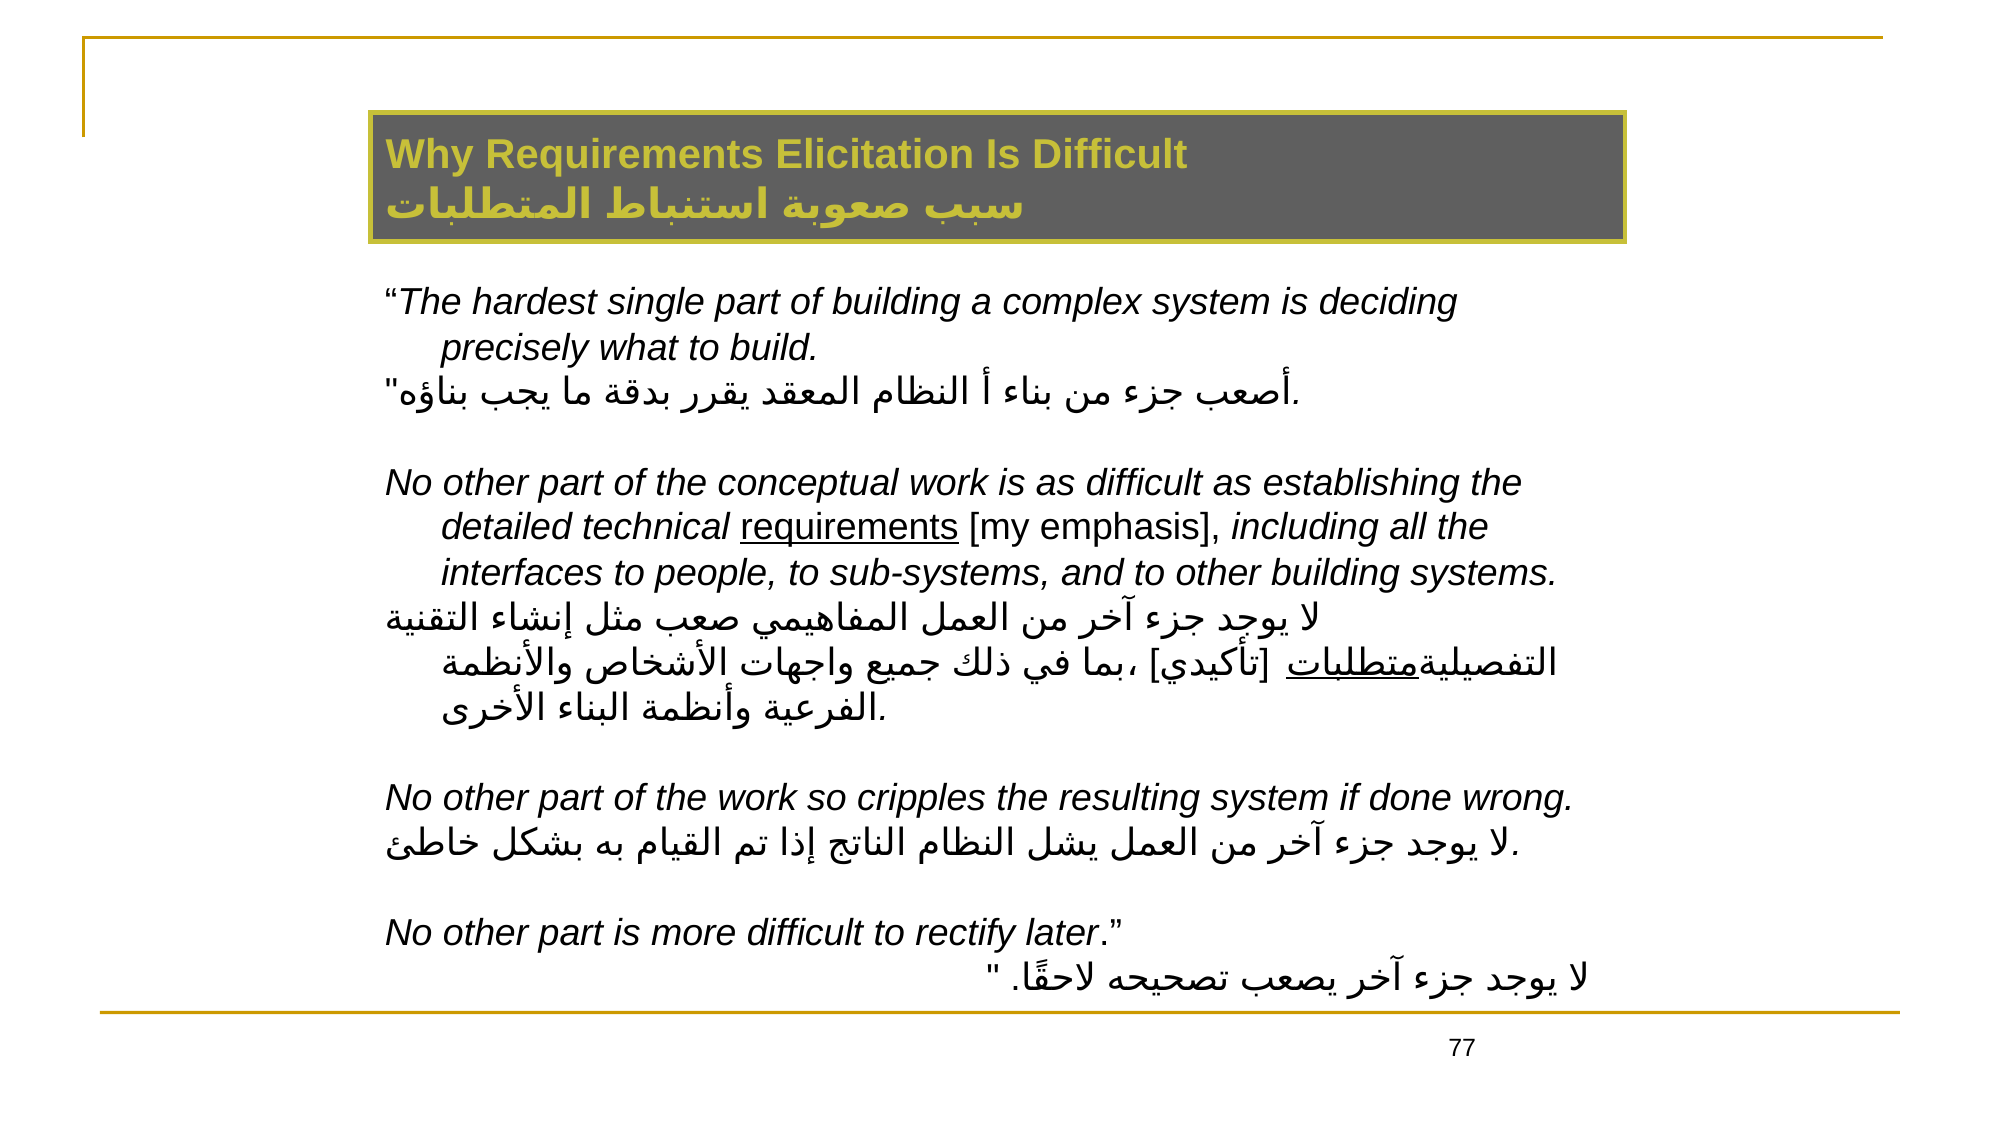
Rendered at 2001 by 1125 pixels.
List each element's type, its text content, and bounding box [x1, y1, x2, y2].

slide_number 77 [1433, 1024, 1900, 1100]
text_box Why Requirements Elicitation Is Difficult سبب صعوبة استنباط المتطلبات [370, 112, 1625, 242]
list “The hardest single part of building a complex system is deciding precisely what to build. "أصعب جزء من بناء أ النظام المعقد يقرر بدقة ما يجب بناؤه. No other part of the conceptual work is as difficult as establishing the detailed technical requirements [my emphasis], including all the interfaces to people, to sub-systems, and to other building systems. لا يوجد جزء آخر من العمل المفاهيمي صعب مثل إنشاء التقنية التفصيليةمتطلبات[تأكيدي] ،بما في ذلك جميع واجهات الأشخاص والأنظمة الفرعية وأنظمة البناء الأخرى. No other part of the work so cripples the resulting system if done wrong. لا يوجد جزء آخر من العمل يشل النظام الناتج إذا تم القيام به بشكل خاطئ. No other part is more difficult to rectify later.” لا يوجد جزء آخر يصعب تصحيحه لاحقًا. " [369, 270, 1606, 1021]
